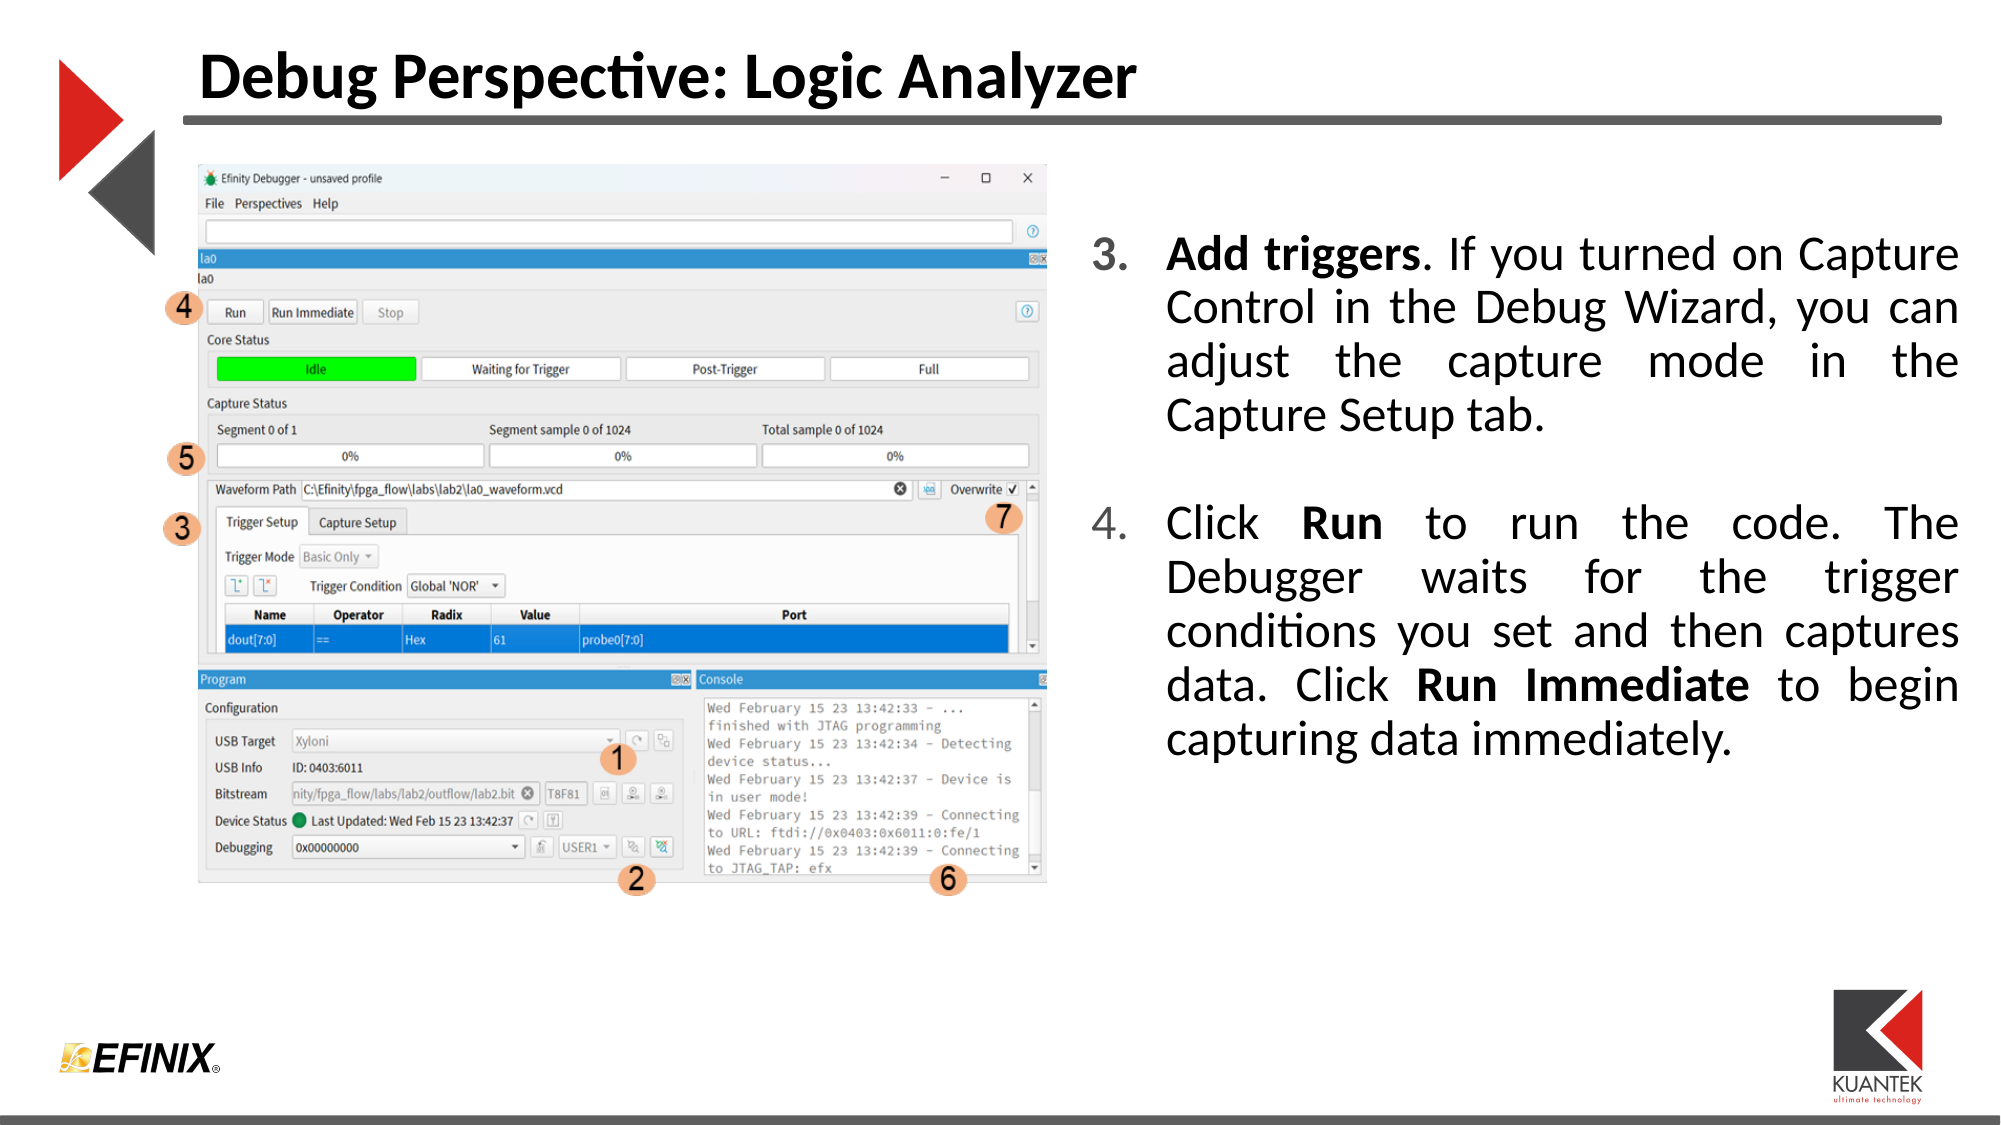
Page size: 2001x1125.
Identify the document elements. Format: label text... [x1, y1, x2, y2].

picture [1833, 989, 1923, 1105]
picture [59, 59, 124, 181]
picture [58, 1043, 221, 1073]
text_box Add triggers. If you turned on Capture Control in the Debug Wizard, you can adjust the capture mode in the Capture Setup tab. Click Run to run the code. The Debugger waits for the trigger conditions you set and then captures data. Click Run Immediate to begin capturing data immediately. [1076, 219, 1975, 774]
title Debug Perspective: Logic Analyzer [184, 33, 1910, 124]
picture [154, 164, 1047, 920]
